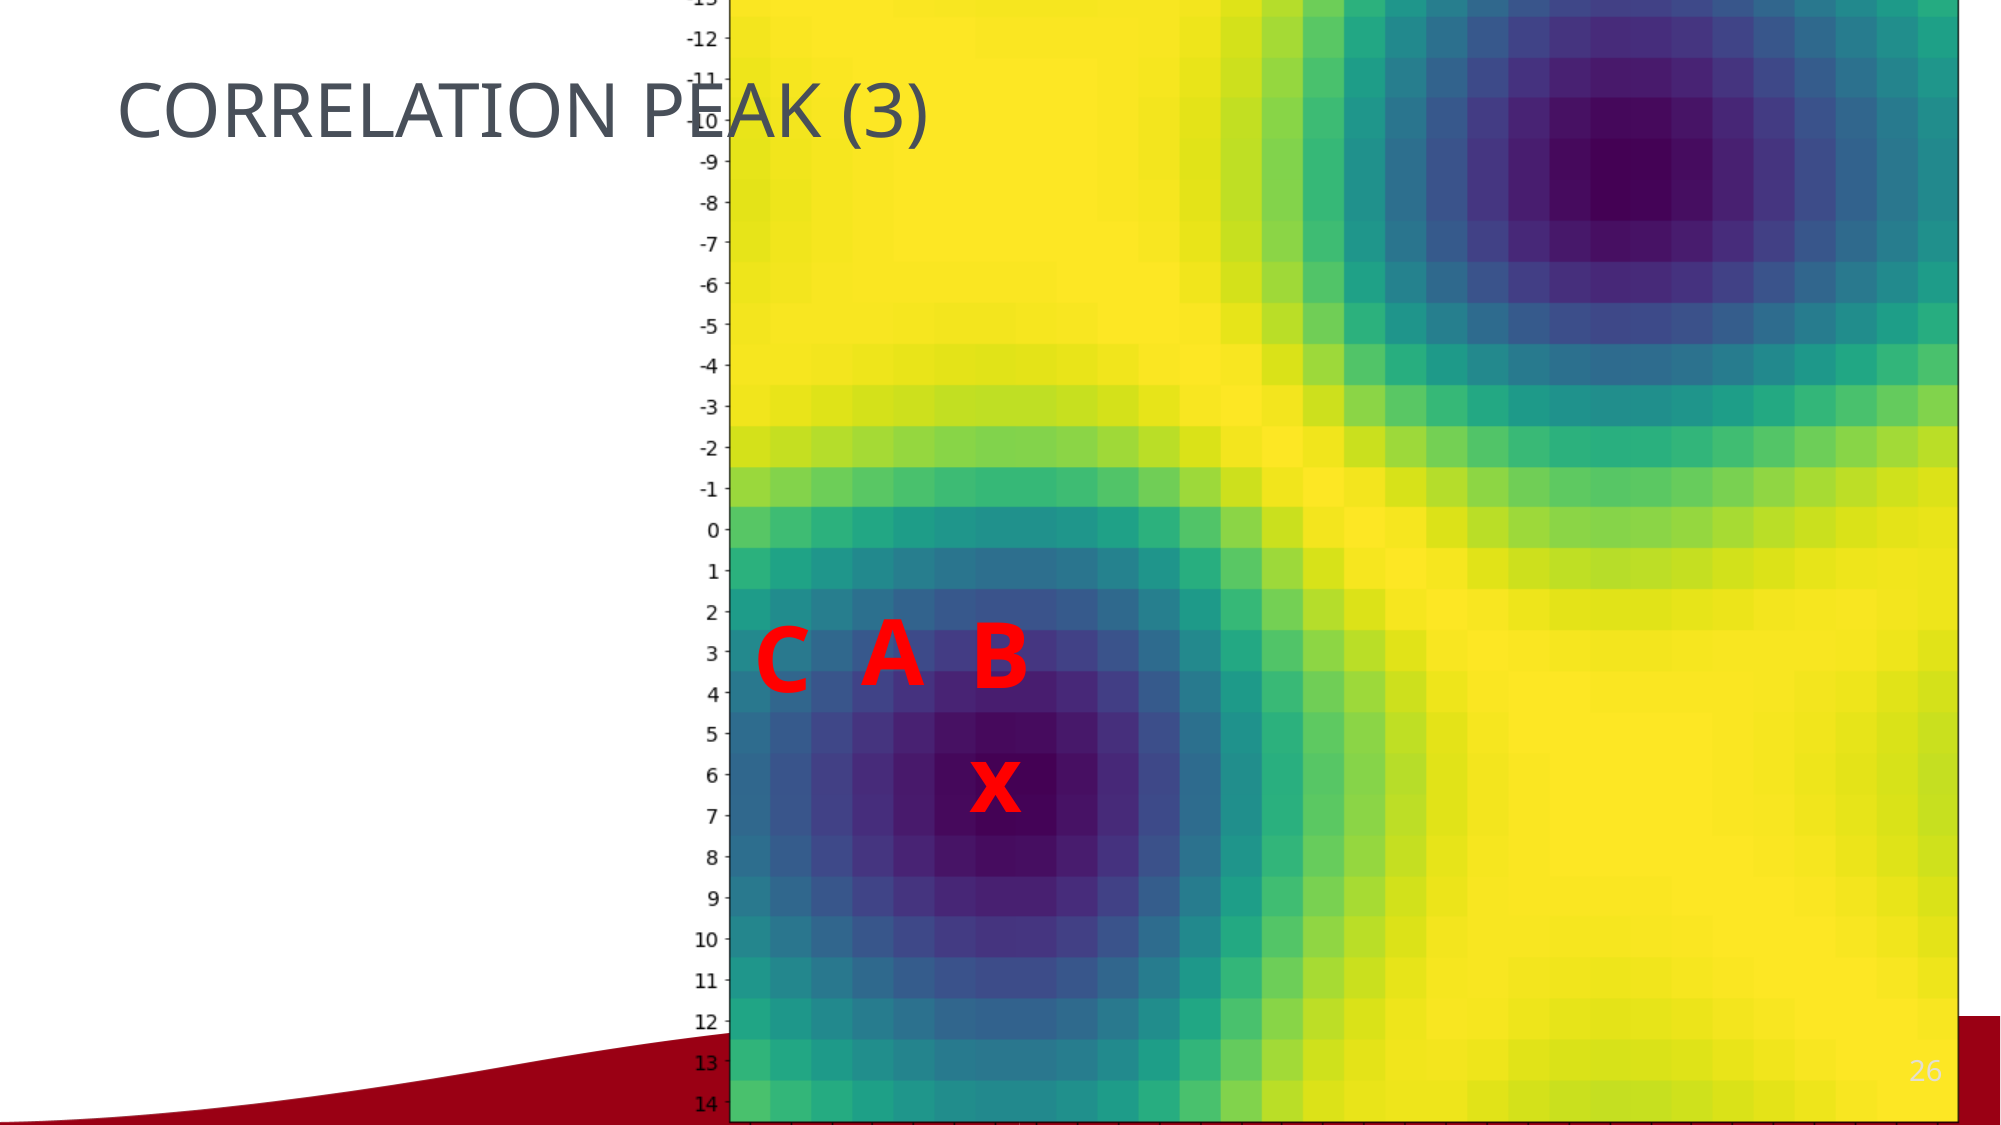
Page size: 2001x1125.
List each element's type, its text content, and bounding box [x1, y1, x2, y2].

title CORRELATION PEAK (3) [101, 59, 675, 168]
picture [0, 0, 2001, 1125]
